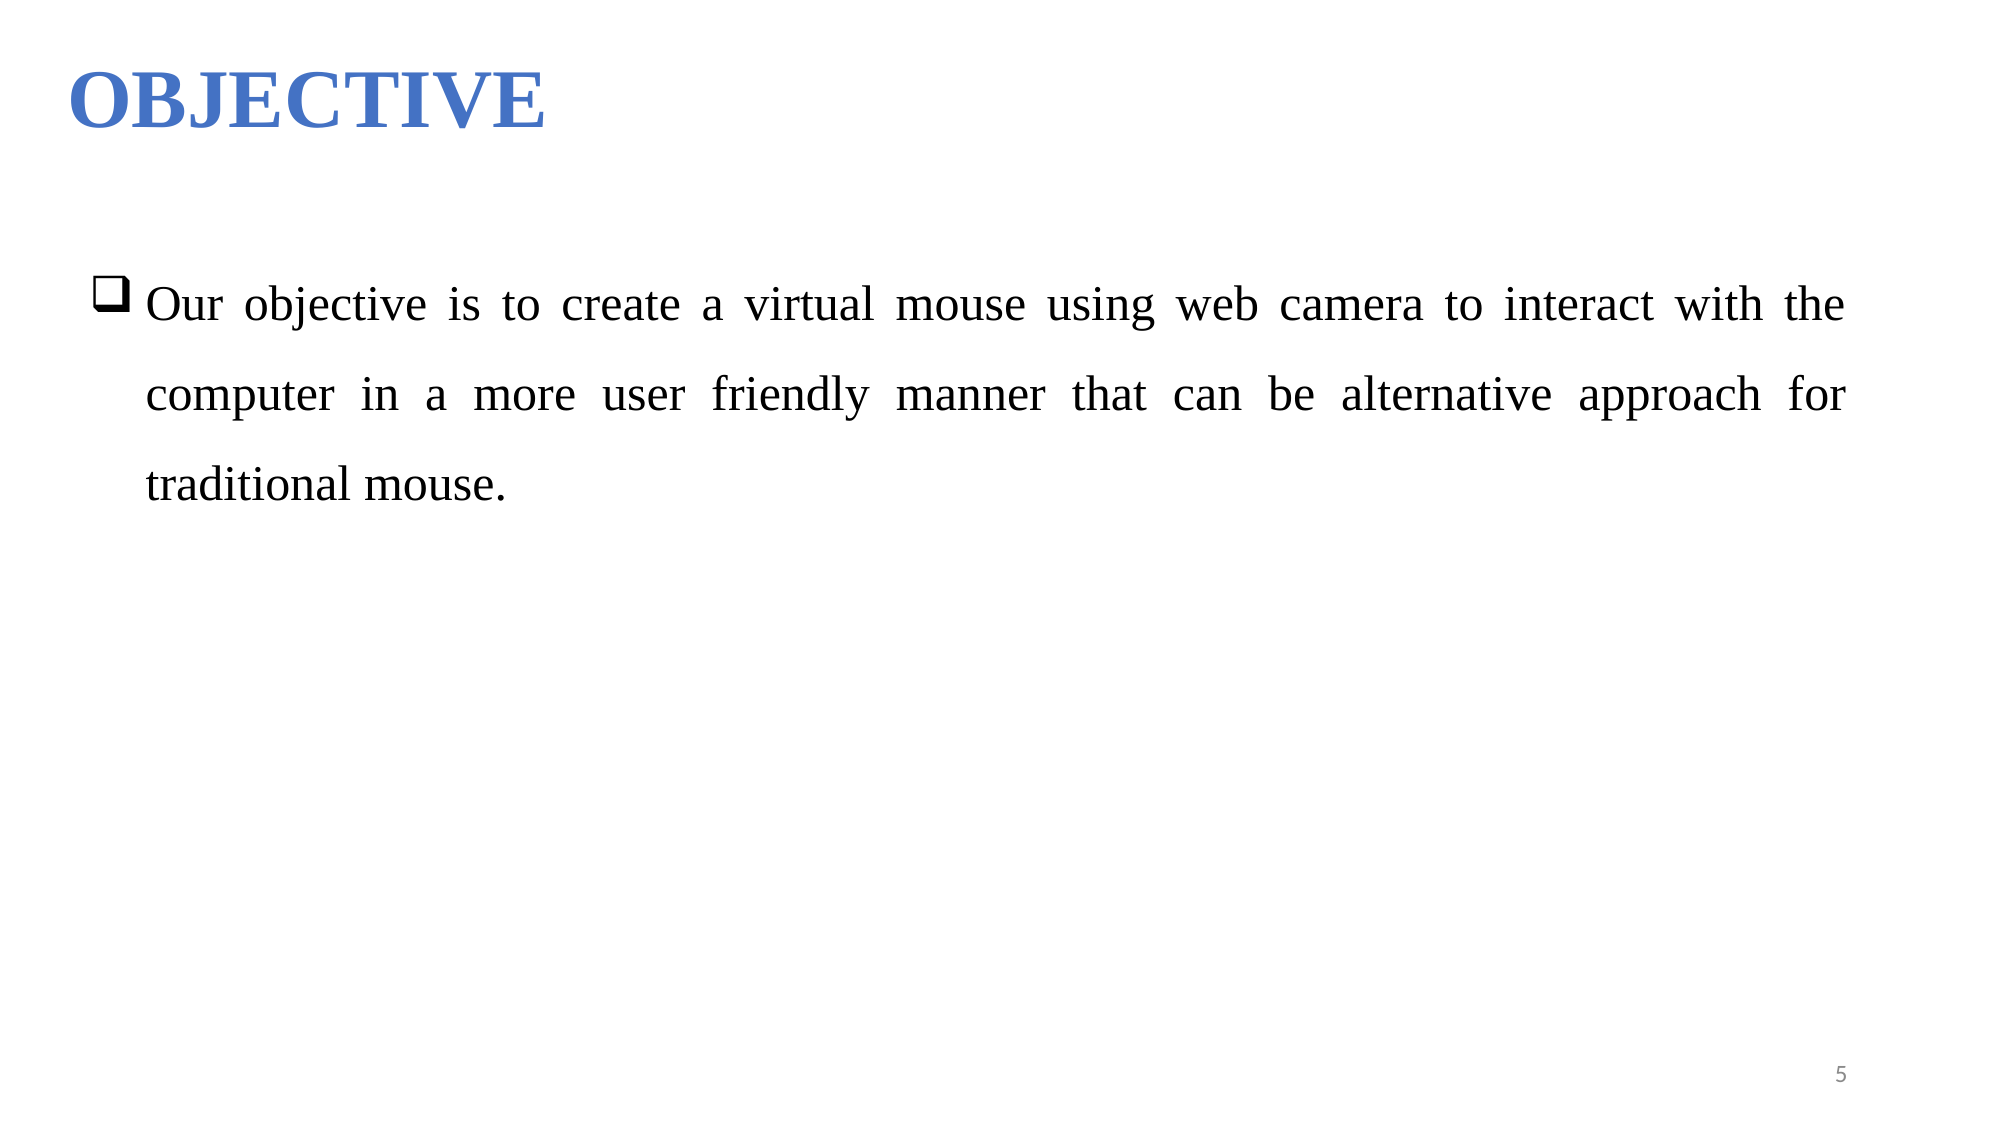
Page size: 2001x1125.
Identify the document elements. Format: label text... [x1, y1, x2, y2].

title OBJECTIVE [52, 22, 1580, 153]
slide_number 5 [1412, 1042, 1863, 1103]
subtitle Our objective is to create a virtual mouse using web camera to interact with the computer in a more user friendly manner that can be alternative approach for traditional mouse. [74, 233, 1863, 997]
